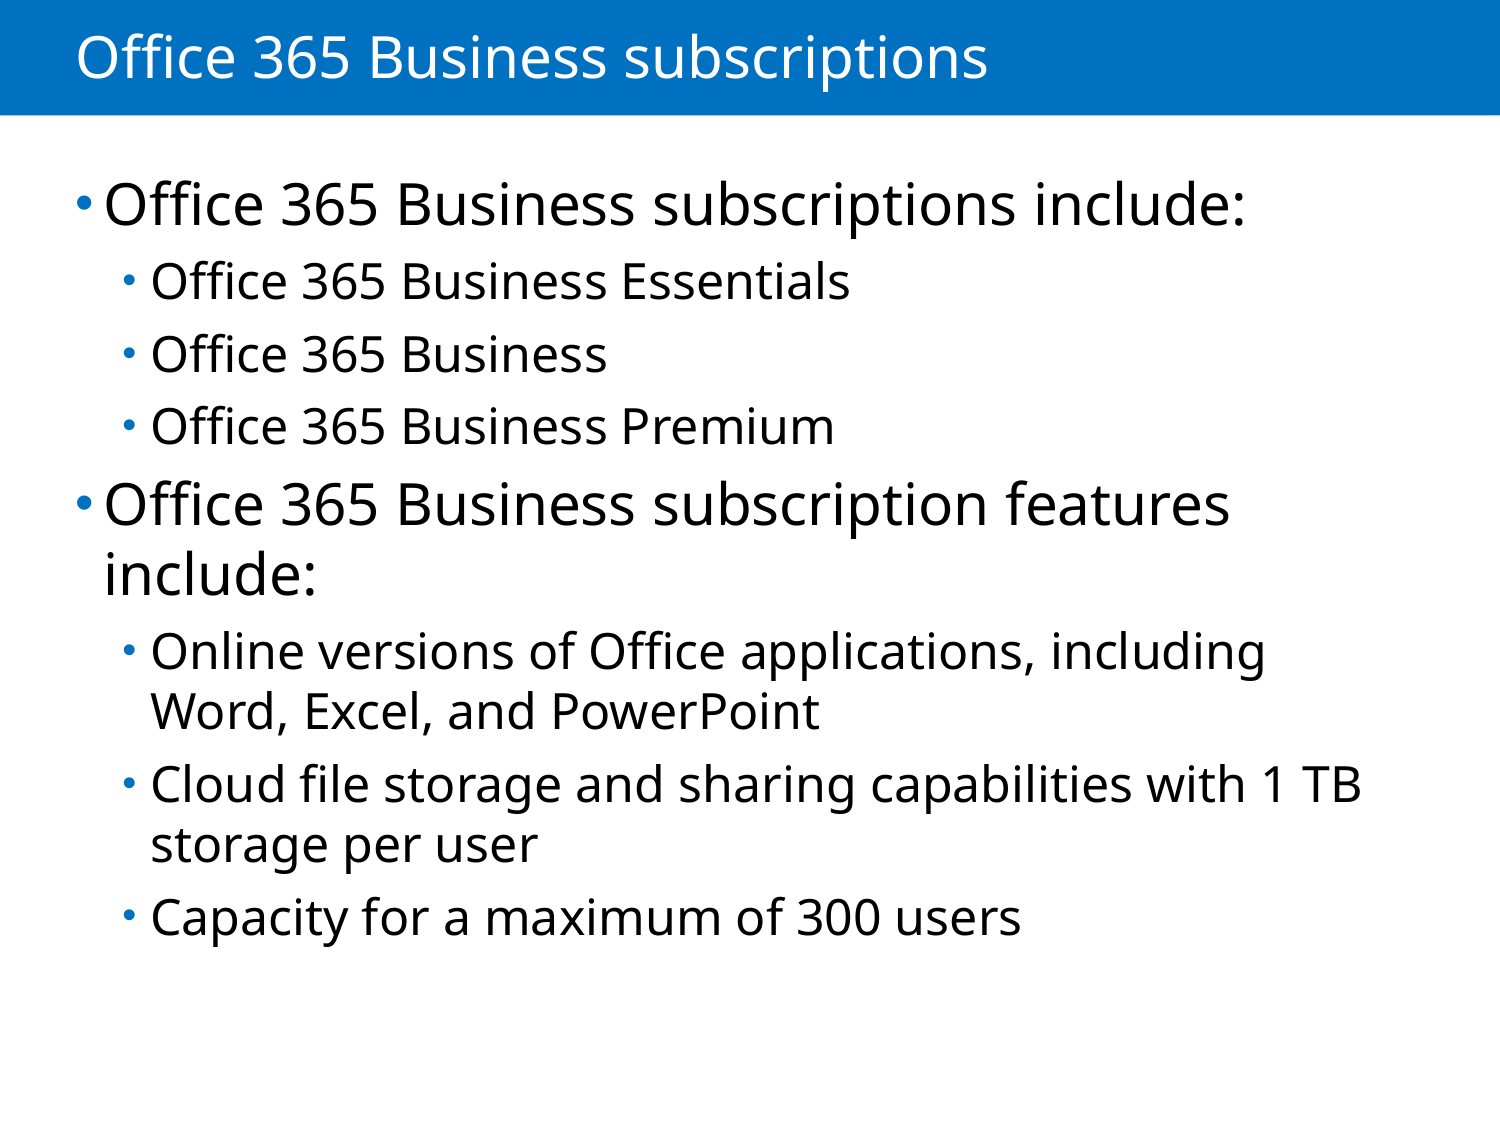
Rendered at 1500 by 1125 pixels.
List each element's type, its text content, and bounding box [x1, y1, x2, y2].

title Office 365 Business subscriptions [75, 0, 1351, 122]
text_box Office 365 Business subscriptions include: Office 365 Business Essentials Office 365 Business Office 365 Business Premium Office 365 Business subscription features include: Online versions of Office applications, including Word, Excel, and PowerPoint Cloud file storage and sharing capabilities with 1 TB storage per user Capacity for a maximum of 300 users [75, 167, 1408, 1012]
